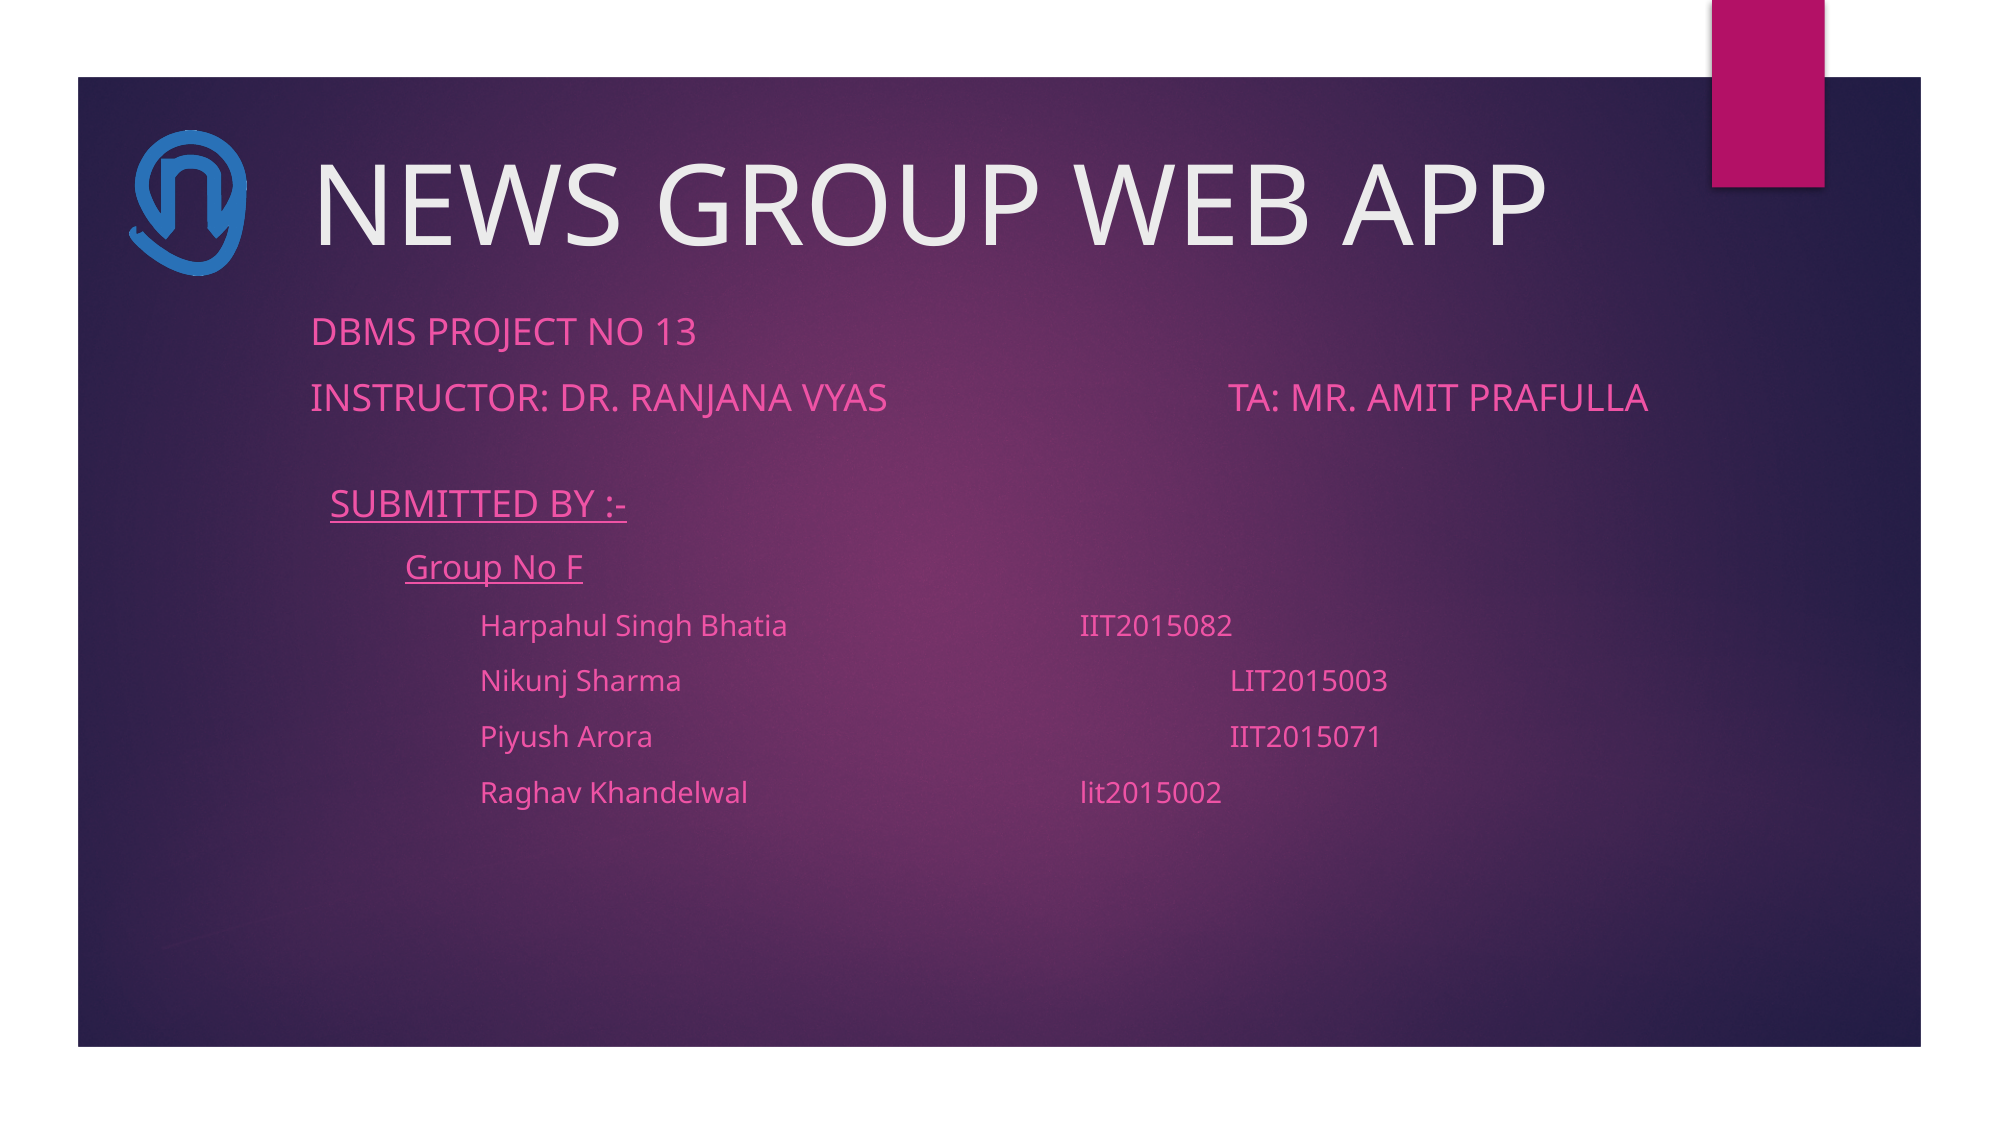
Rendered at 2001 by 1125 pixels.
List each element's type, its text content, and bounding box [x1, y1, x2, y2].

title NEWS GROUP WEB APP [295, 114, 1744, 276]
picture [129, 130, 247, 277]
subtitle Submitted By :- Group No F Harpahul Singh Bhatia IIT2015082 Nikunj Sharma LIT2015003 Piyush Arora IIT2015071 Raghav Khandelwal lit2015002 [314, 472, 1763, 892]
text_box DBMS Project No 13 Instructor: Dr. Ranjana Vyas TA: Mr. Amit Prafulla [295, 300, 1744, 455]
